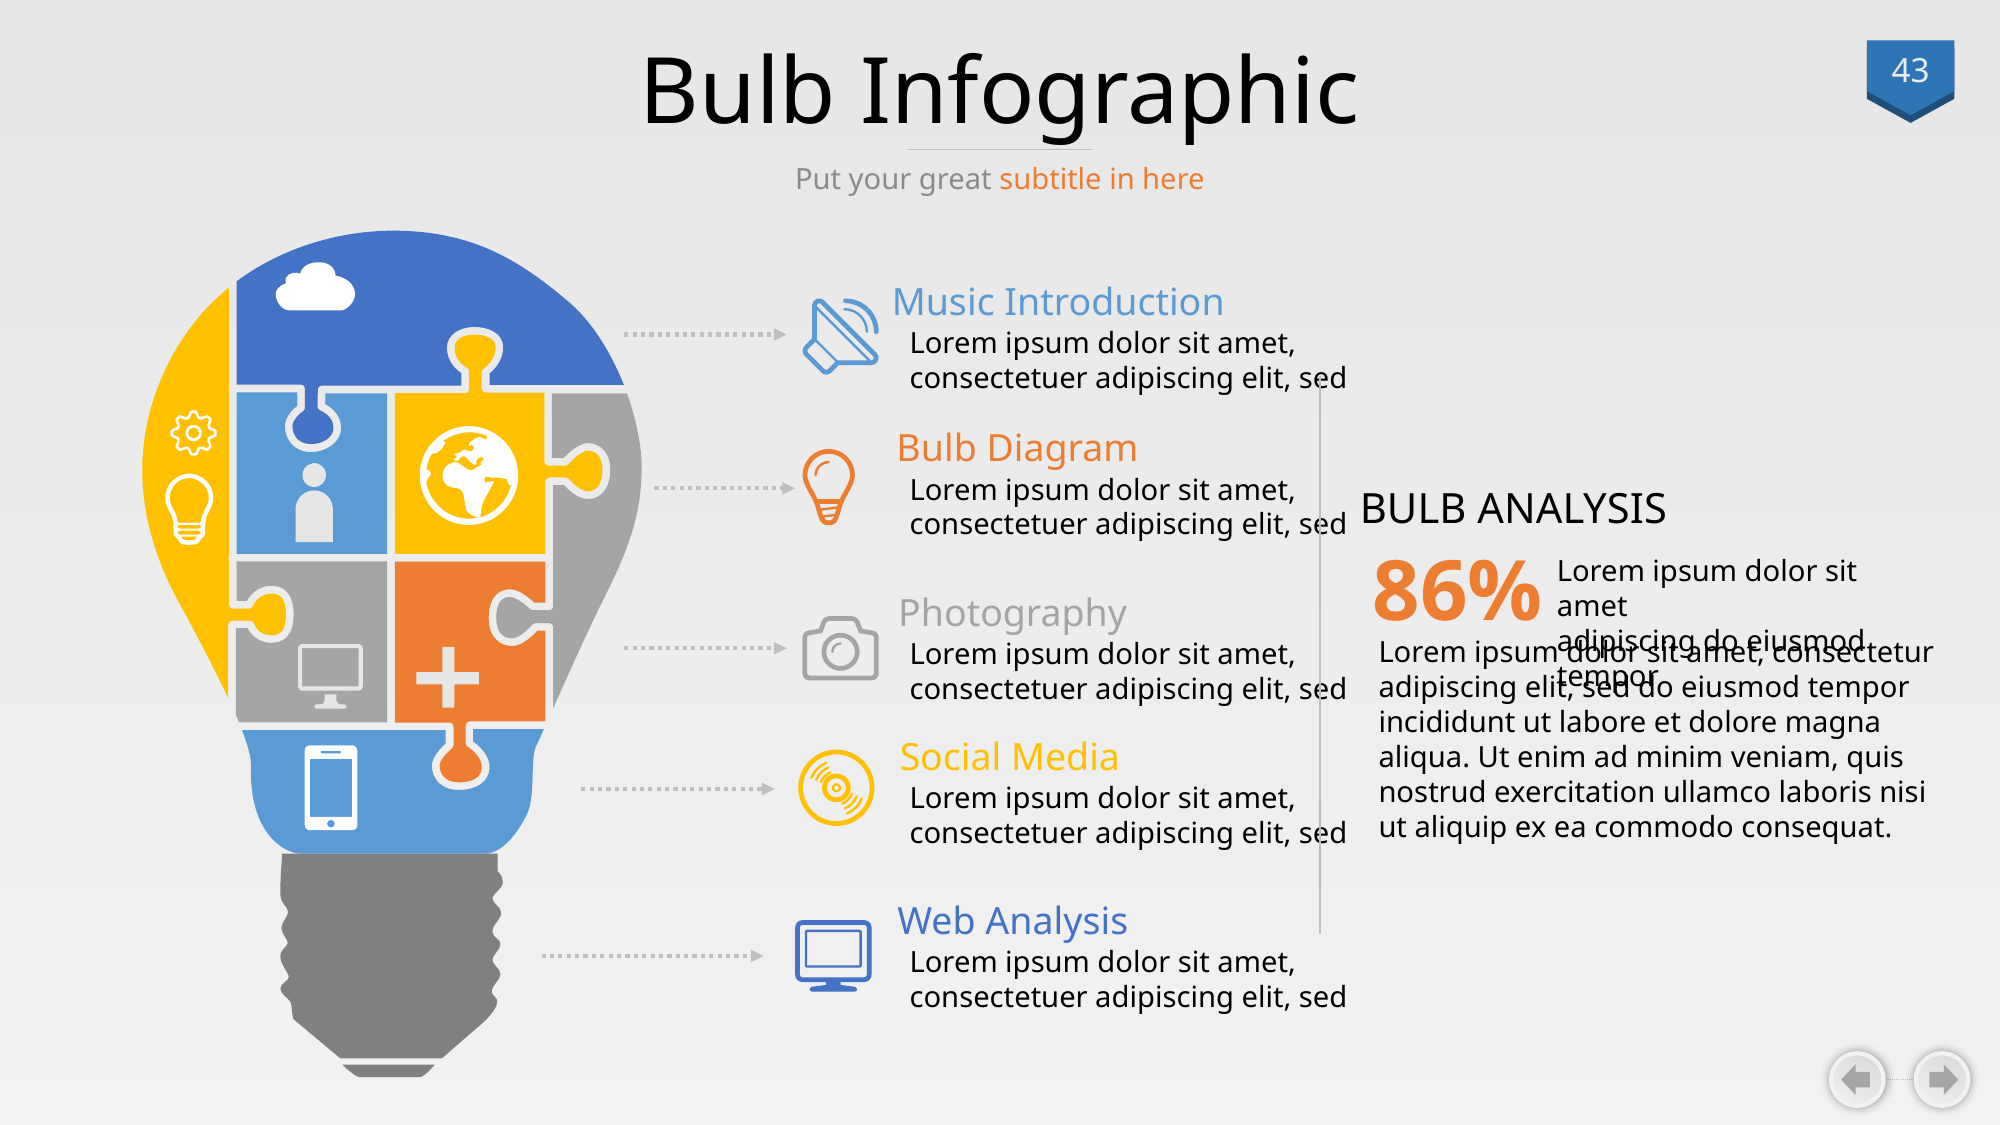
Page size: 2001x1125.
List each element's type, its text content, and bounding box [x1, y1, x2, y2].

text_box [894, 889, 1392, 1023]
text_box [802, 616, 879, 681]
text_box BULB ANALYSIS [1392, 474, 1683, 539]
text_box Lorem ipsum dolor sit amet, consectetur adipiscing elit, sed do eiusmod tempor incididunt ut labore et dolore magna aliqua. Ut enim ad minim veniam, quis nostrud exercitation ullamco laboris nisi ut aliquip ex ea commodo consequat. [1363, 625, 1969, 851]
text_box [802, 448, 855, 526]
text_box 86% [1358, 530, 1558, 625]
footer Put your great subtitle in here [662, 147, 1338, 208]
title Bulb Infographic [385, 28, 1615, 160]
text_box Lorem ipsum dolor sit amet adipiscing do eiusmod tempor [1542, 544, 1949, 700]
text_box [1321, 724, 1392, 858]
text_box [894, 581, 1319, 714]
slide_number 43 [1852, 41, 1969, 102]
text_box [894, 724, 1319, 858]
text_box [1321, 416, 1392, 550]
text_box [112, 230, 642, 1078]
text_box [795, 920, 872, 992]
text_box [1321, 581, 1392, 714]
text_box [894, 270, 1392, 403]
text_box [802, 298, 879, 375]
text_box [894, 416, 1319, 550]
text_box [798, 749, 875, 826]
